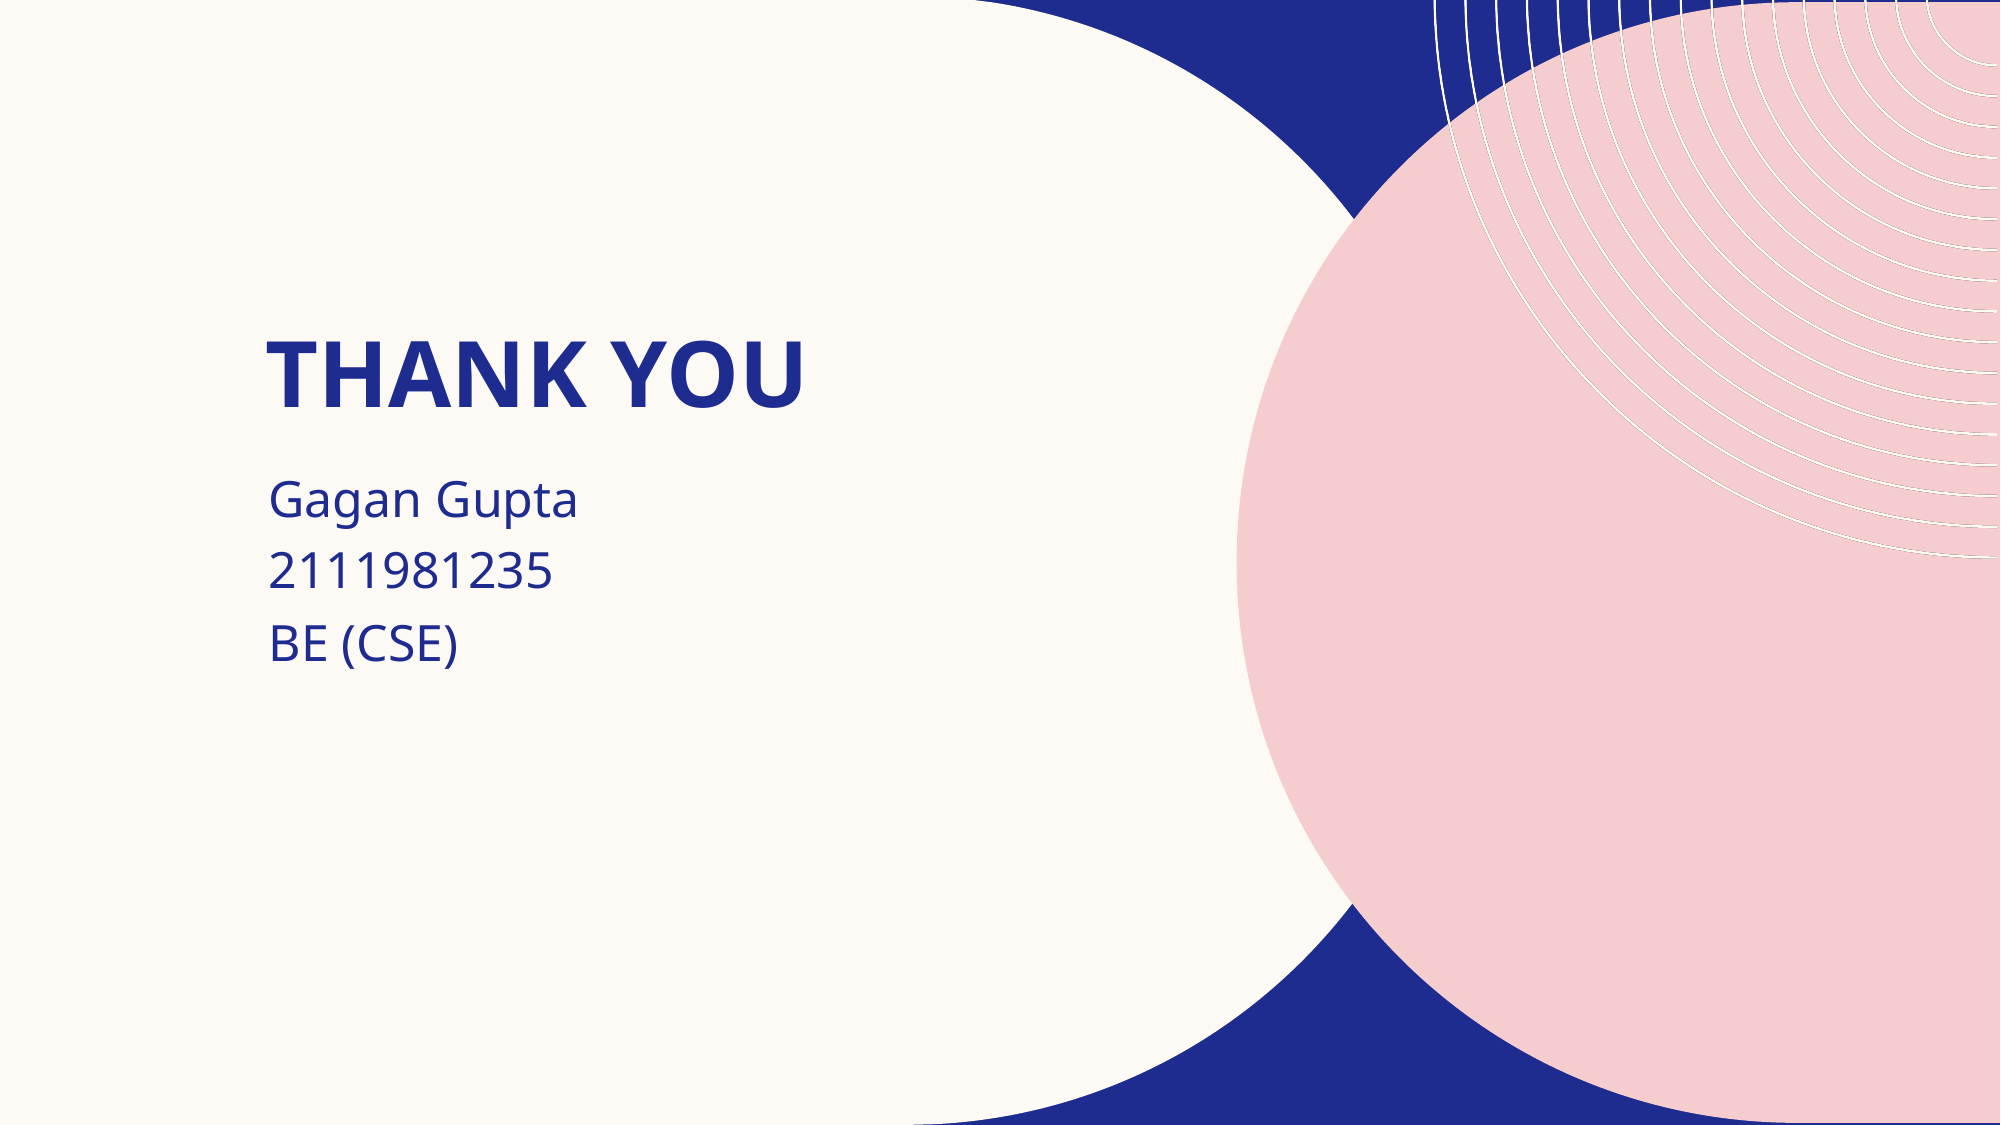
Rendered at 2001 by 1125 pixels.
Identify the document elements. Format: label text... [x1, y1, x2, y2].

title THANK YOU [250, 323, 935, 434]
picture [1433, 0, 1997, 559]
subtitle Gagan Gupta 2111981235 BE (CSE) [253, 467, 938, 824]
